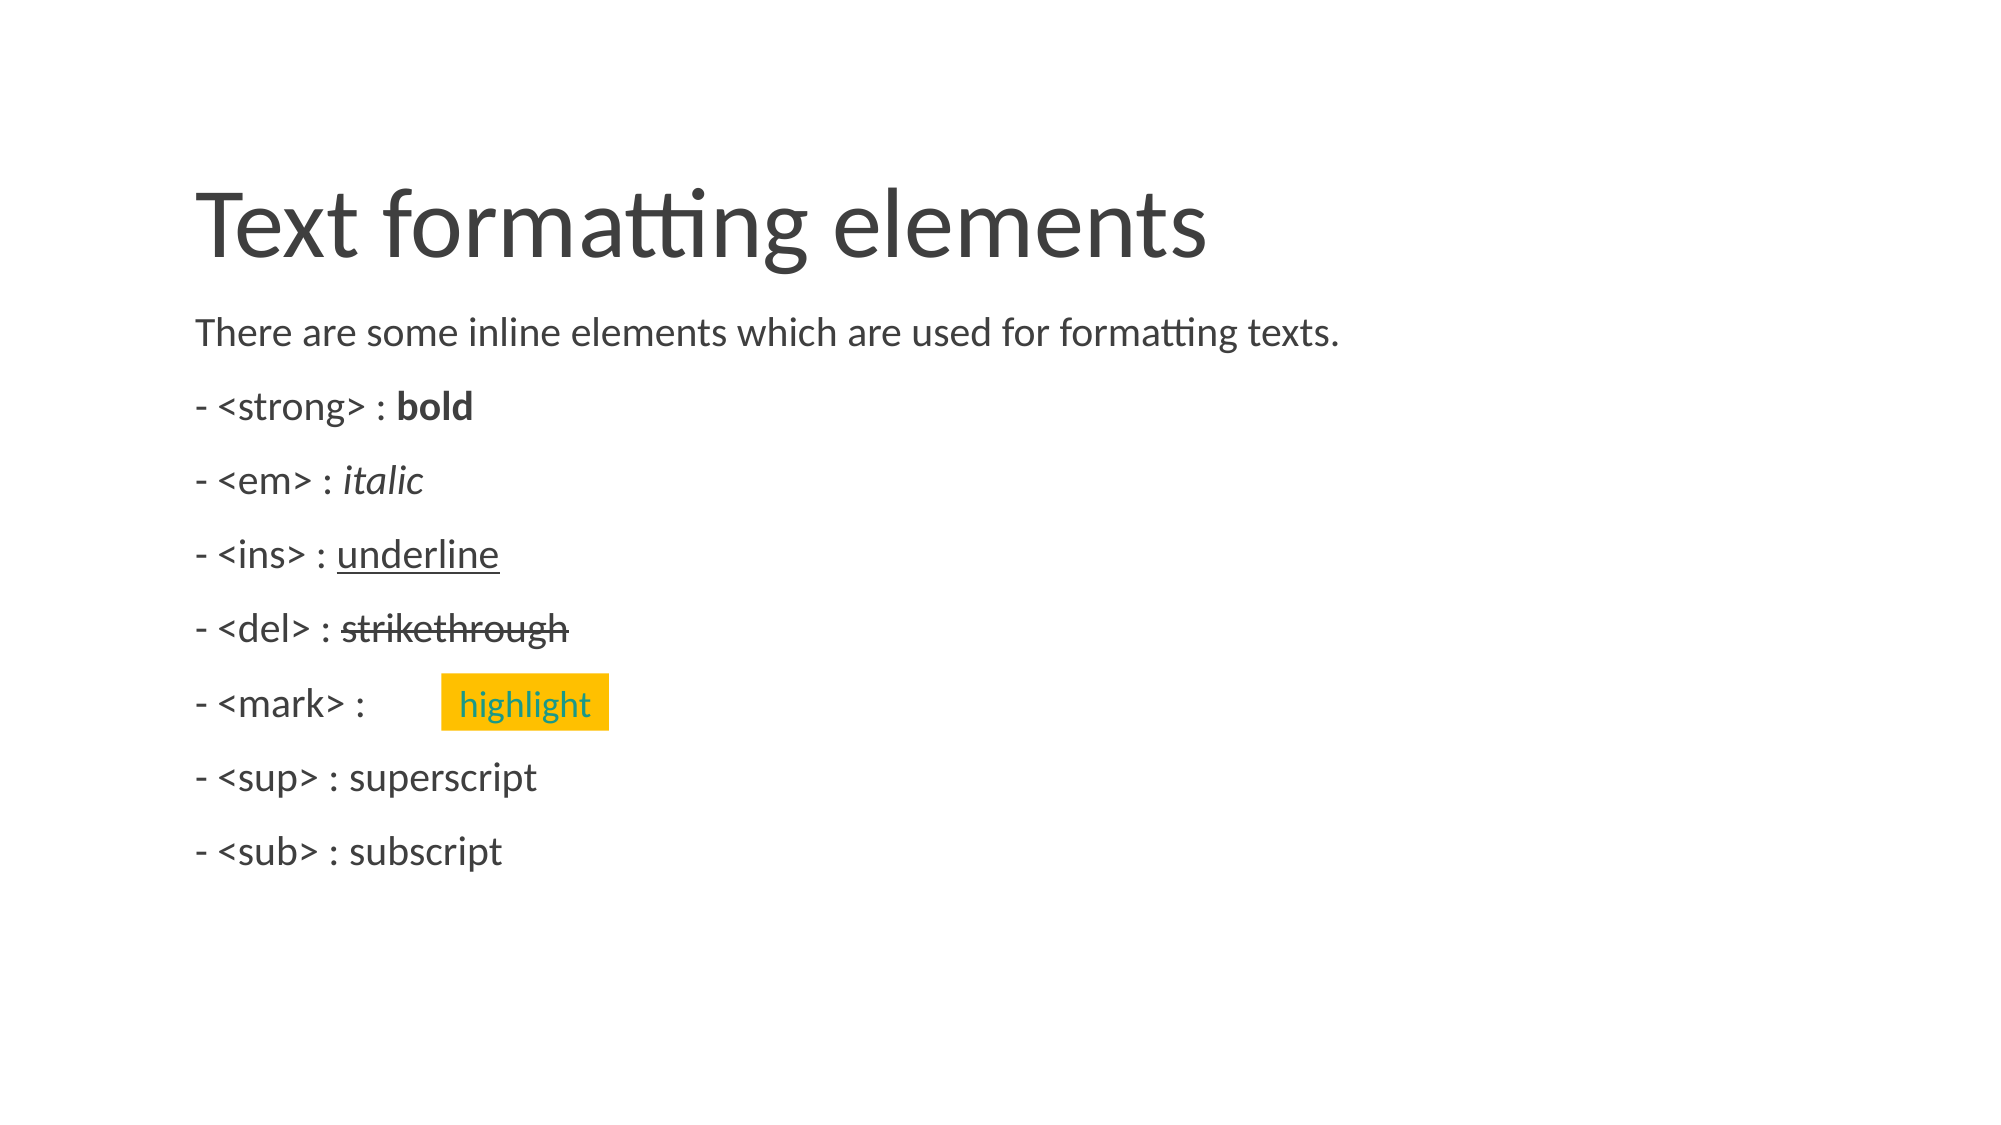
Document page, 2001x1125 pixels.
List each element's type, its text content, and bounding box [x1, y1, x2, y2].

text_box highlight [441, 673, 609, 731]
list There are some inline elements which are used for formatting texts. - <strong> : bold - <em> : italic - <ins> : underline - <del> : strikethrough - <mark> : - <sup> : superscript - <sub> : subscript [180, 302, 1830, 963]
title Text formatting elements [180, 47, 1830, 285]
